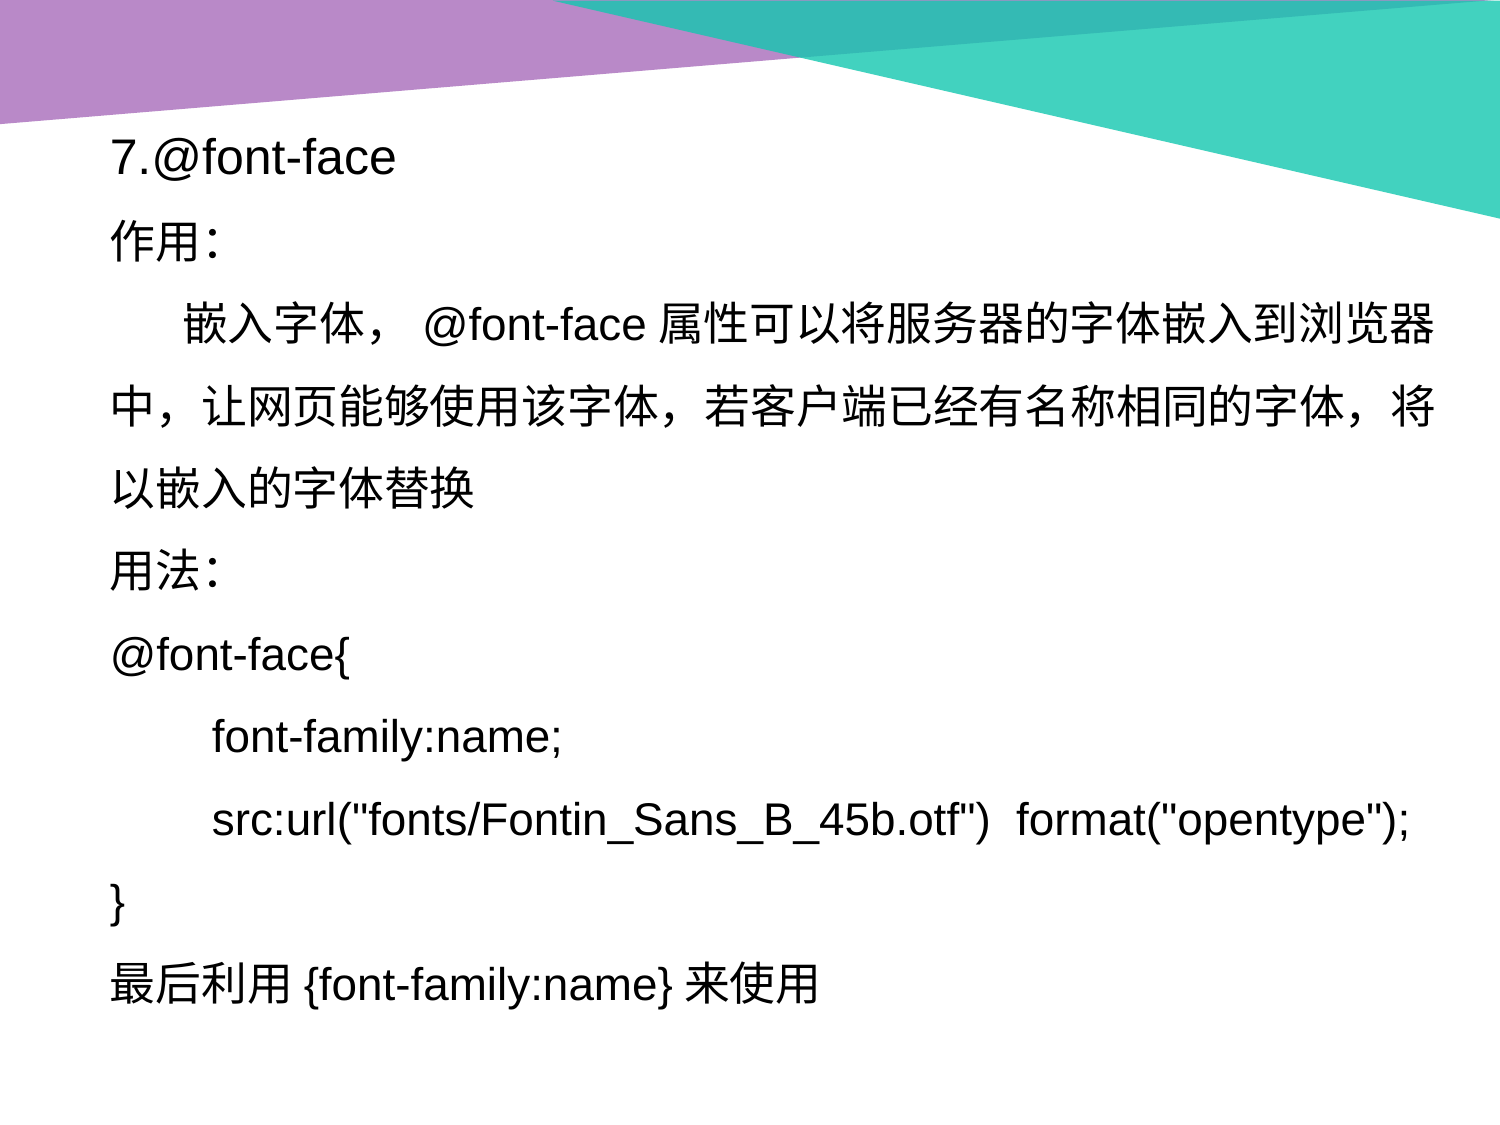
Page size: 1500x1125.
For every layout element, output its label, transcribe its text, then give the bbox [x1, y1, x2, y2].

text_box 7.@font-face 作用： 嵌入字体，@font-face属性可以将服务器的字体嵌入到浏览器中，让网页能够使用该字体，若客户端已经有名称相同的字体，将以嵌入的字体替换 用法： @font-face{ font-family:name; src:url("fonts/Fontin_Sans_B_45b.otf") format("opentype"); } 最后利用{font-family:name}来使用 [94, 87, 1456, 1006]
